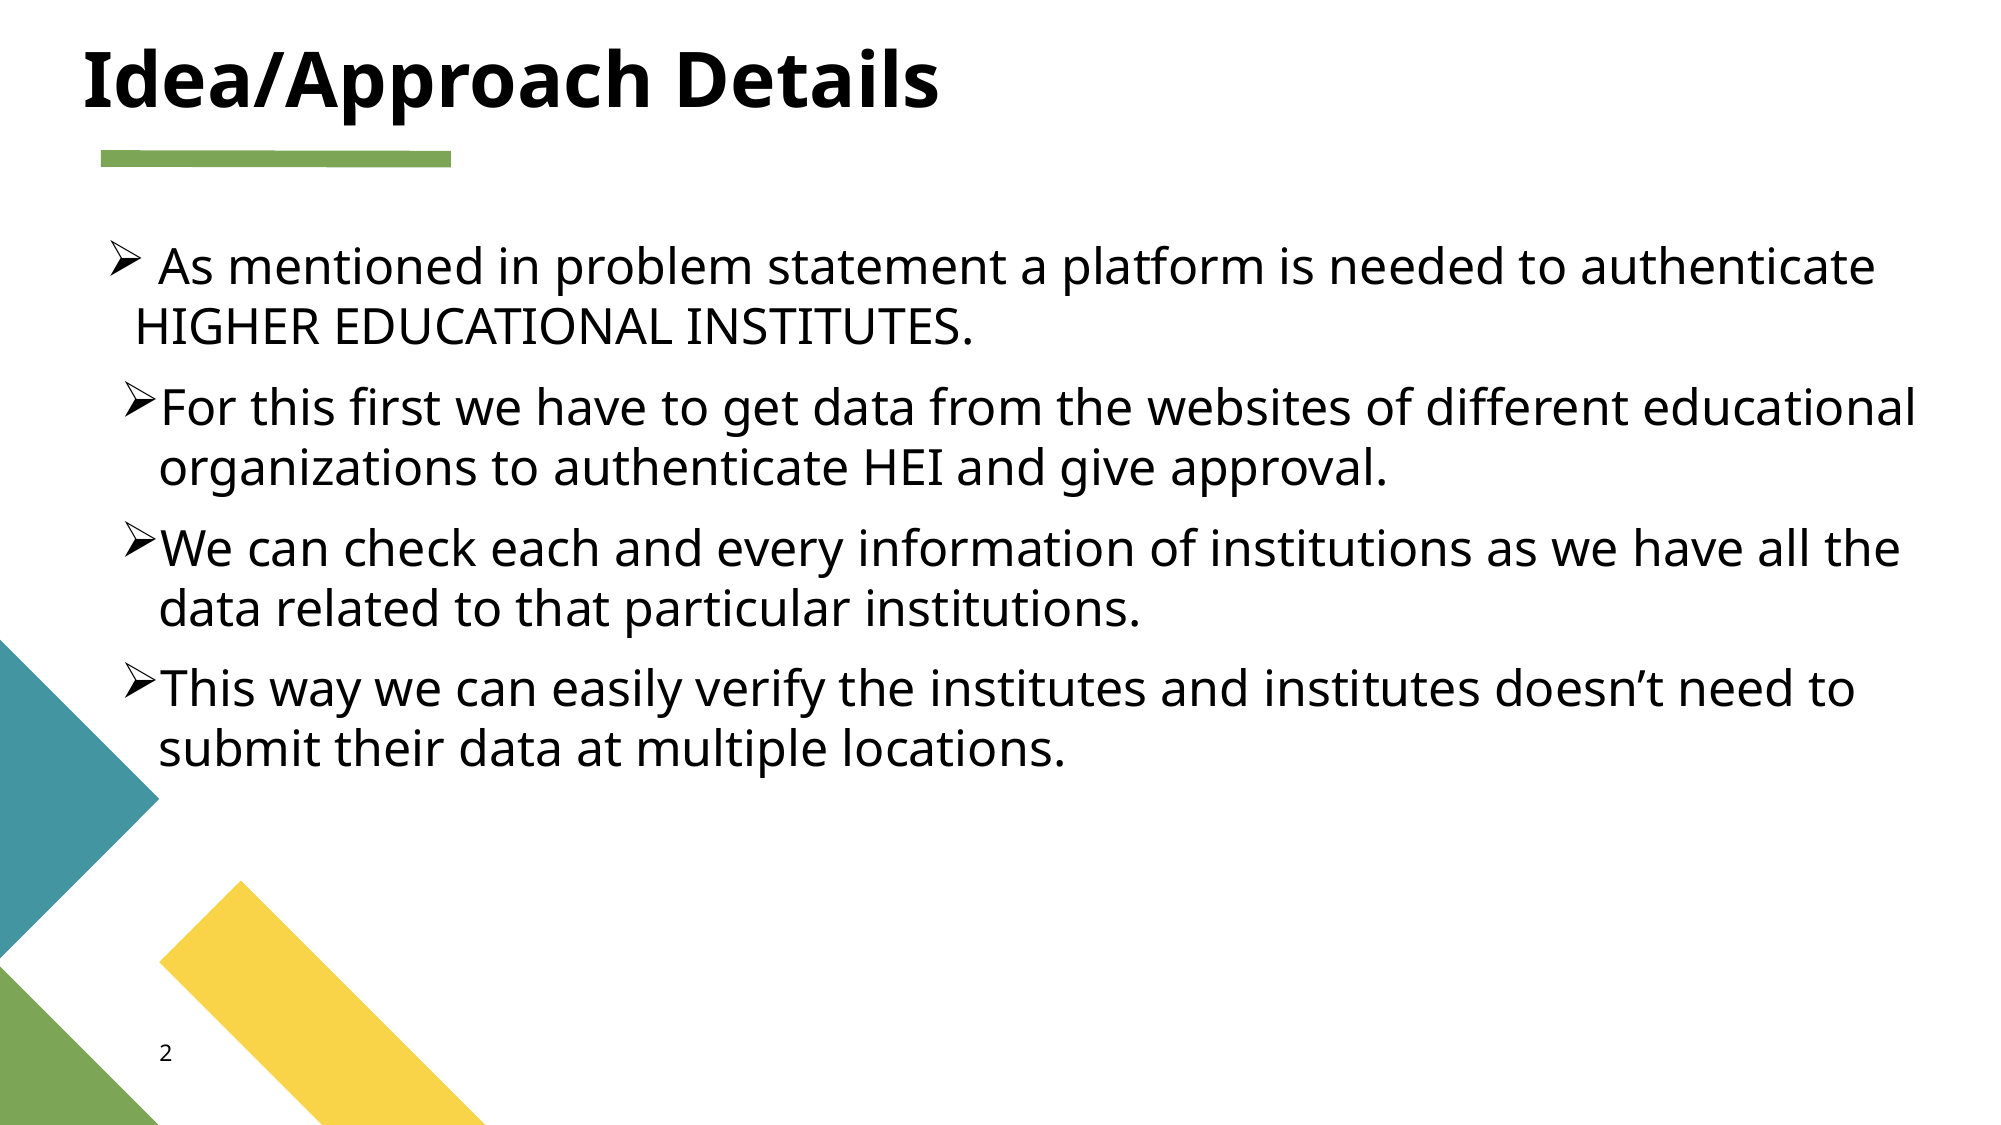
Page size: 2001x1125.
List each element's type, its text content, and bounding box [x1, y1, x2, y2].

slide_number 2 [159, 1039, 246, 1080]
title Idea/Approach Details [83, 23, 991, 124]
list As mentioned in problem statement a platform is needed to authenticate HIGHER EDUCATIONAL INSTITUTES. For this first we have to get data from the websites of different educational organizations to authenticate HEI and give approval. We can check each and every information of institutions as we have all the data related to that particular institutions. This way we can easily verify the institutes and institutes doesn’t need to submit their data at multiple locations. [83, 234, 1919, 1039]
